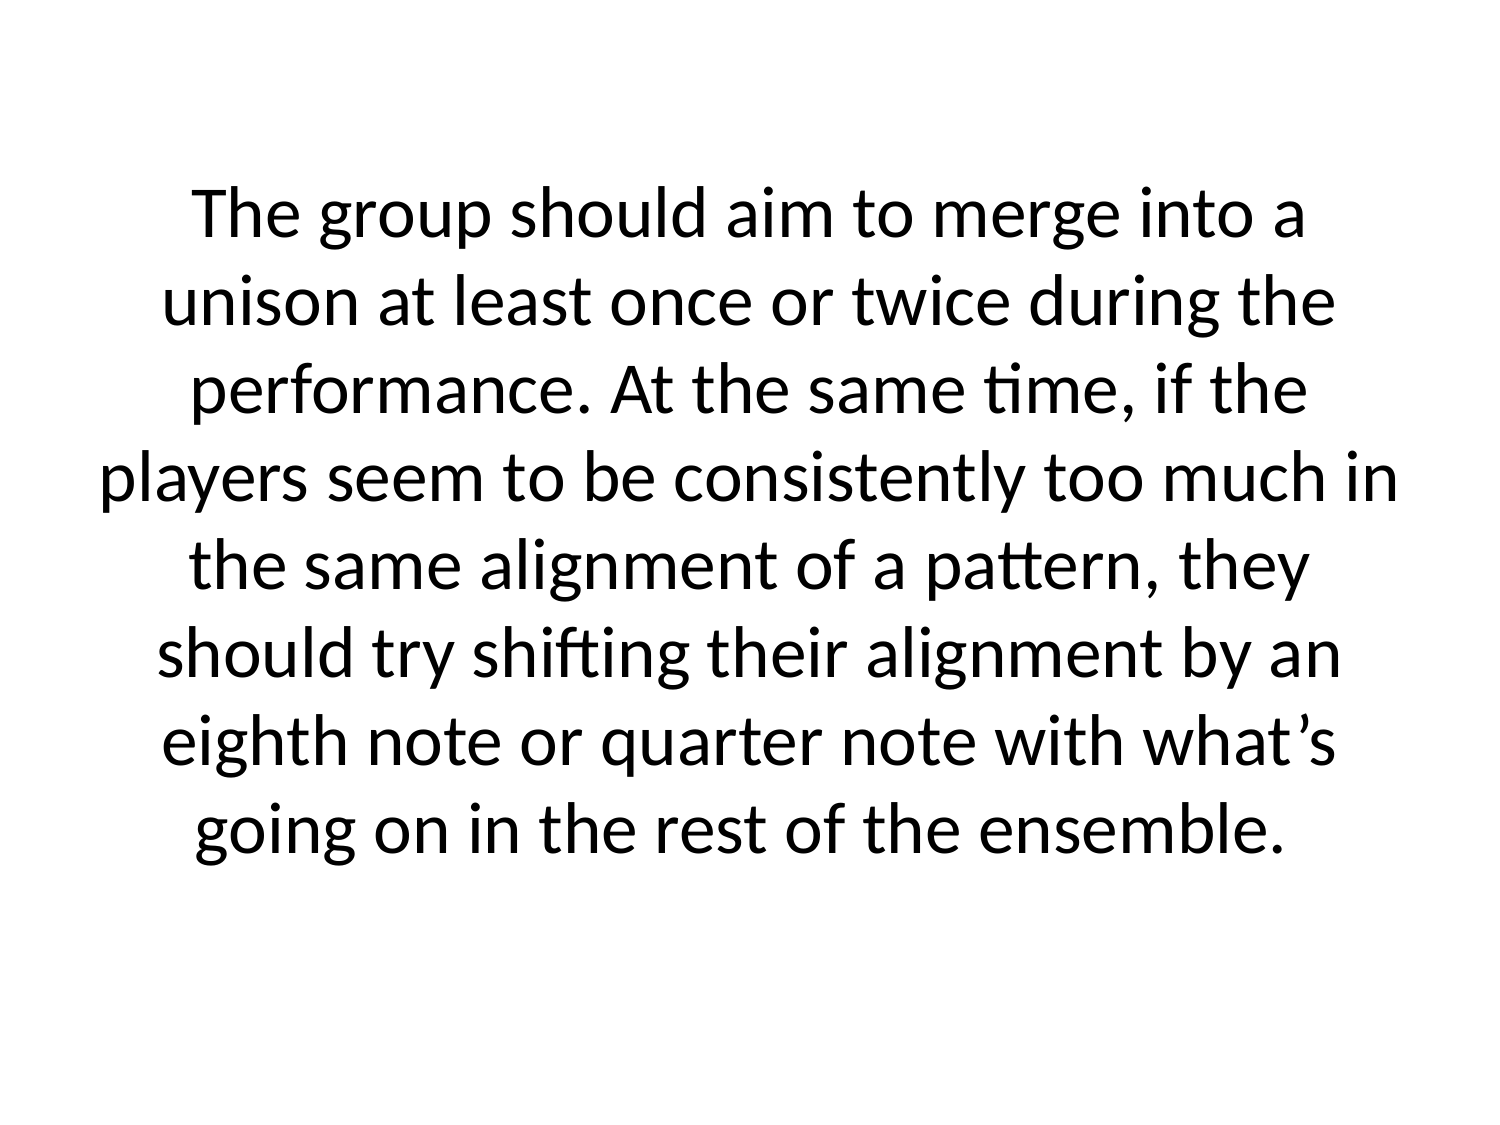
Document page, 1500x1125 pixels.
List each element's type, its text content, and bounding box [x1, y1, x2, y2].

title The group should aim to merge into a unison at least once or twice during the performance. At the same time, if the players seem to be consistently too much in the same alignment of a pattern, they should try shifting their alignment by an eighth note or quarter note with what’s going on in the rest of the ensemble. [75, 151, 1425, 882]
